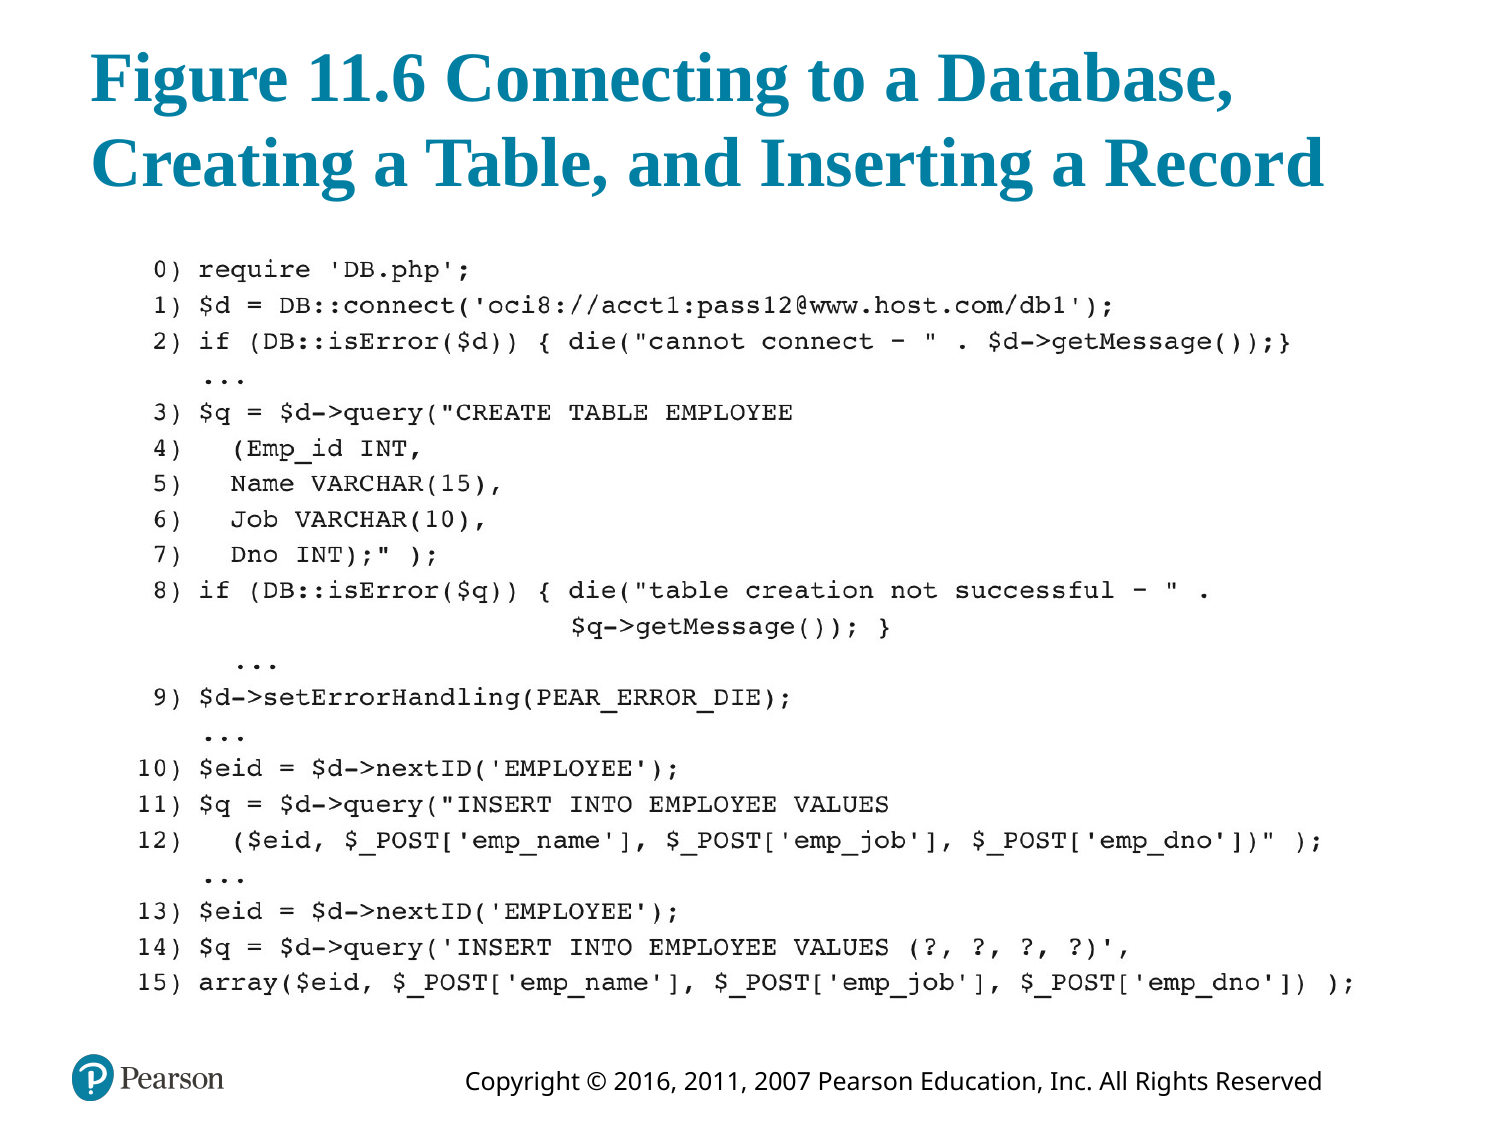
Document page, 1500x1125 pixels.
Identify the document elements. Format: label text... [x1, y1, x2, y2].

picture [72, 1087, 83, 1101]
picture [98, 1054, 224, 1101]
title Figure 11.6 Connecting to a Database, Creating a Table, and Inserting a Record [75, 35, 1425, 216]
picture [72, 1054, 88, 1070]
picture [129, 239, 1371, 1010]
picture [80, 1063, 106, 1088]
